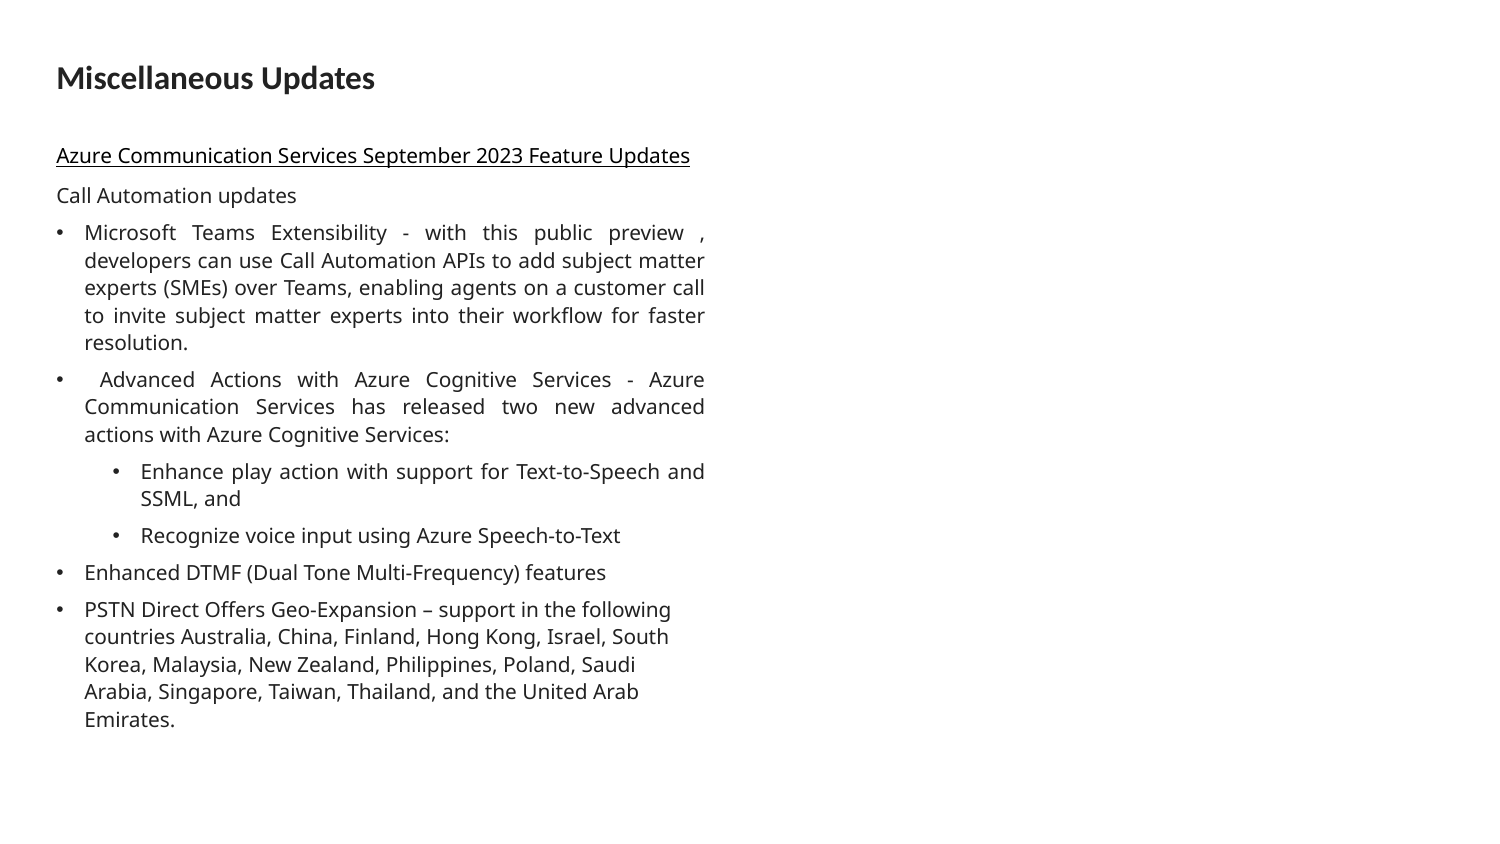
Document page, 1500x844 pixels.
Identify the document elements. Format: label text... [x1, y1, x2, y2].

list Azure Communication Services September 2023 Feature Updates Call Automation updates Microsoft Teams Extensibility - with this public preview , developers can use Call Automation APIs to add subject matter experts (SMEs) over Teams, enabling agents on a customer call to invite subject matter experts into their workflow for faster resolution. Advanced Actions with Azure Cognitive Services - Azure Communication Services has released two new advanced actions with Azure Cognitive Services: Enhance play action with support for Text-to-Speech and SSML, and Recognize voice input using Azure Speech-to-Text Enhanced DTMF (Dual Tone Multi-Frequency) features PSTN Direct Offers Geo-Expansion – support in the following countries Australia, China, Finland, Hong Kong, Israel, South Korea, Malaysia, New Zealand, Philippines, Poland, Saudi Arabia, Singapore, Taiwan, Thailand, and the United Arab Emirates. [56, 140, 706, 760]
title Miscellaneous Updates [56, 56, 1444, 113]
